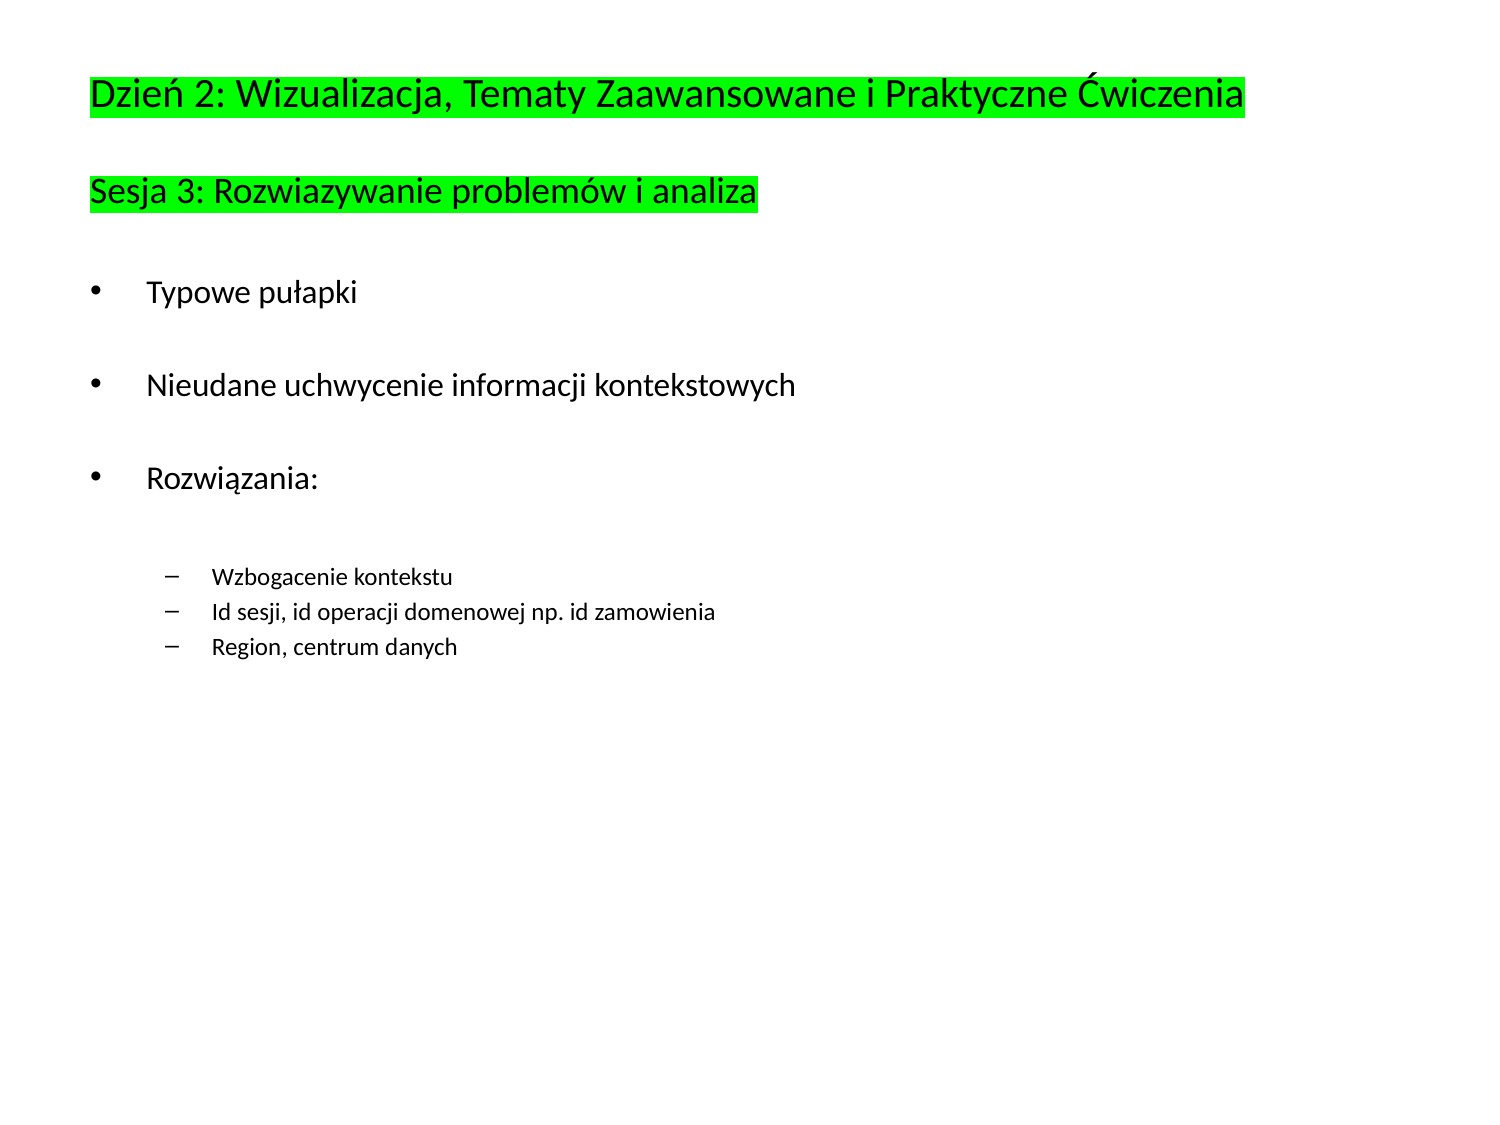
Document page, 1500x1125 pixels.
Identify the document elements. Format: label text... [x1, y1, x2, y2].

title Dzień 2: Wizualizacja, Tematy Zaawansowane i Praktyczne Ćwiczenia Sesja 3: Rozwiazywanie problemów i analiza [75, 45, 1425, 233]
list Typowe pułapki Nieudane uchwycenie informacji kontekstowych Rozwiązania: Wzbogacenie kontekstu Id sesji, id operacji domenowej np. id zamowienia Region, centrum danych [75, 262, 1425, 1005]
